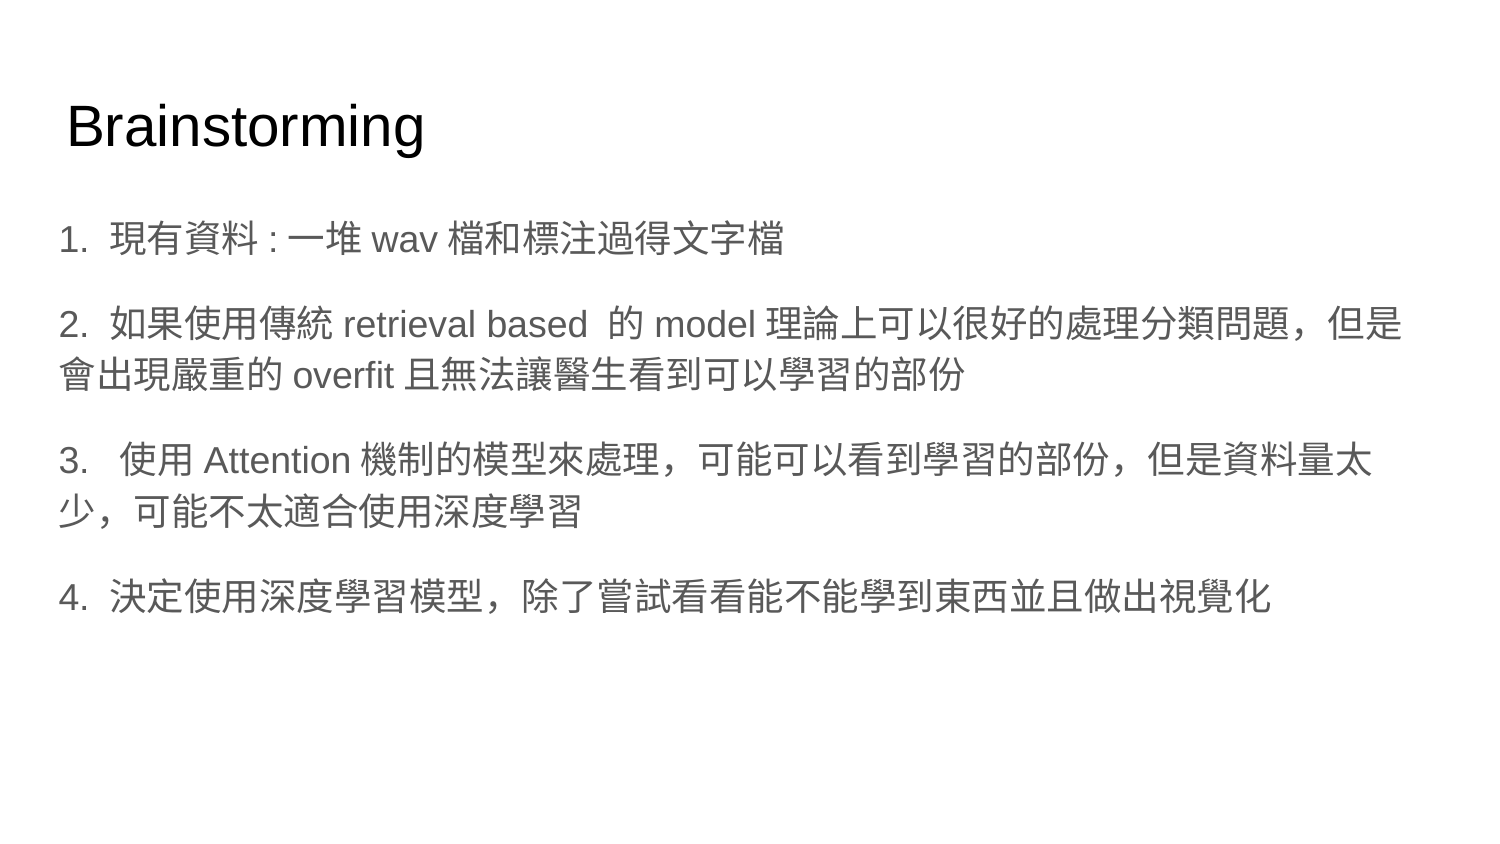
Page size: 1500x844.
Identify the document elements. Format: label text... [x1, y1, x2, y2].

title Brainstorming [51, 72, 1449, 167]
list 1. 現有資料:一堆wav檔和標注過得文字檔 2. 如果使用傳統retrieval based 的model理論上可以很好的處理分類問題，但是會出現嚴重的overfit且無法讓醫生看到可以學習的部份 3. 使用Attention機制的模型來處理，可能可以看到學習的部份，但是資料量太少，可能不太適合使用深度學習 4. 決定使用深度學習模型，除了嘗試看看能不能學到東西並且做出視覺化 [43, 192, 1442, 754]
